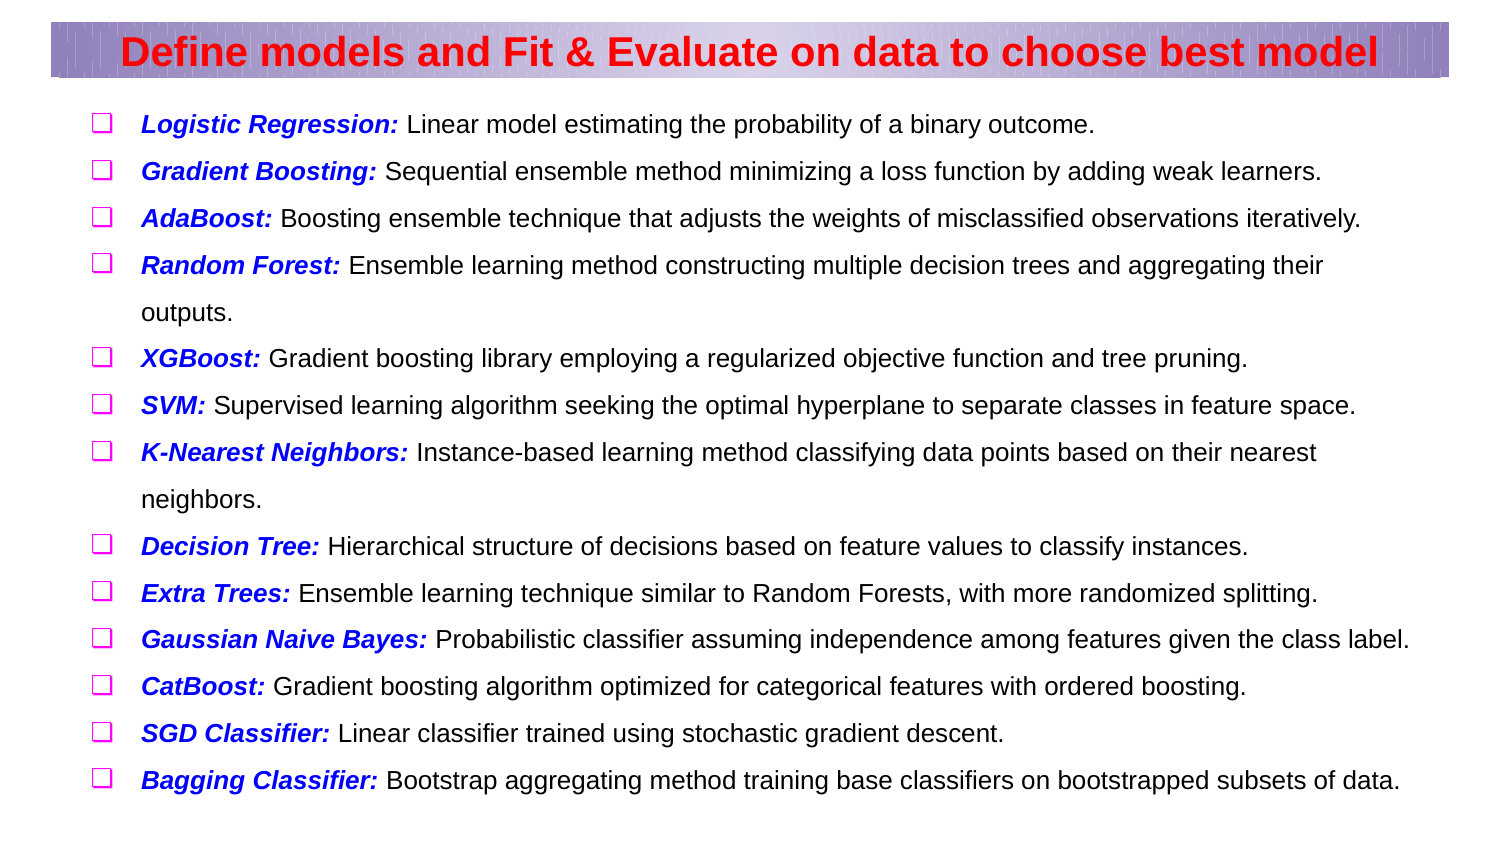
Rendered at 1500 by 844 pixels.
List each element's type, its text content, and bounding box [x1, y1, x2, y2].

title Define models and Fit & Evaluate on data to choose best model [51, 22, 1449, 78]
text_box Logistic Regression: Linear model estimating the probability of a binary outcome. Gradient Boosting: Sequential ensemble method minimizing a loss function by adding weak learners. AdaBoost: Boosting ensemble technique that adjusts the weights of misclassified observations iteratively. Random Forest: Ensemble learning method constructing multiple decision trees and aggregating their outputs. XGBoost: Gradient boosting library employing a regularized objective function and tree pruning. SVM: Supervised learning algorithm seeking the optimal hyperplane to separate classes in feature space. K-Nearest Neighbors: Instance-based learning method classifying data points based on their nearest neighbors. Decision Tree: Hierarchical structure of decisions based on feature values to classify instances. Extra Trees: Ensemble learning technique similar to Random Forests, with more randomized splitting. Gaussian Naive Bayes: Probabilistic classifier assuming independence among features given the class label. CatBoost: Gradient boosting algorithm optimized for categorical features with ordered boosting. SGD Classifier: Linear classifier trained using stochastic gradient descent. Bagging Classifier: Bootstrap aggregating method training base classifiers on bootstrapped subsets of data. [51, 77, 1427, 810]
